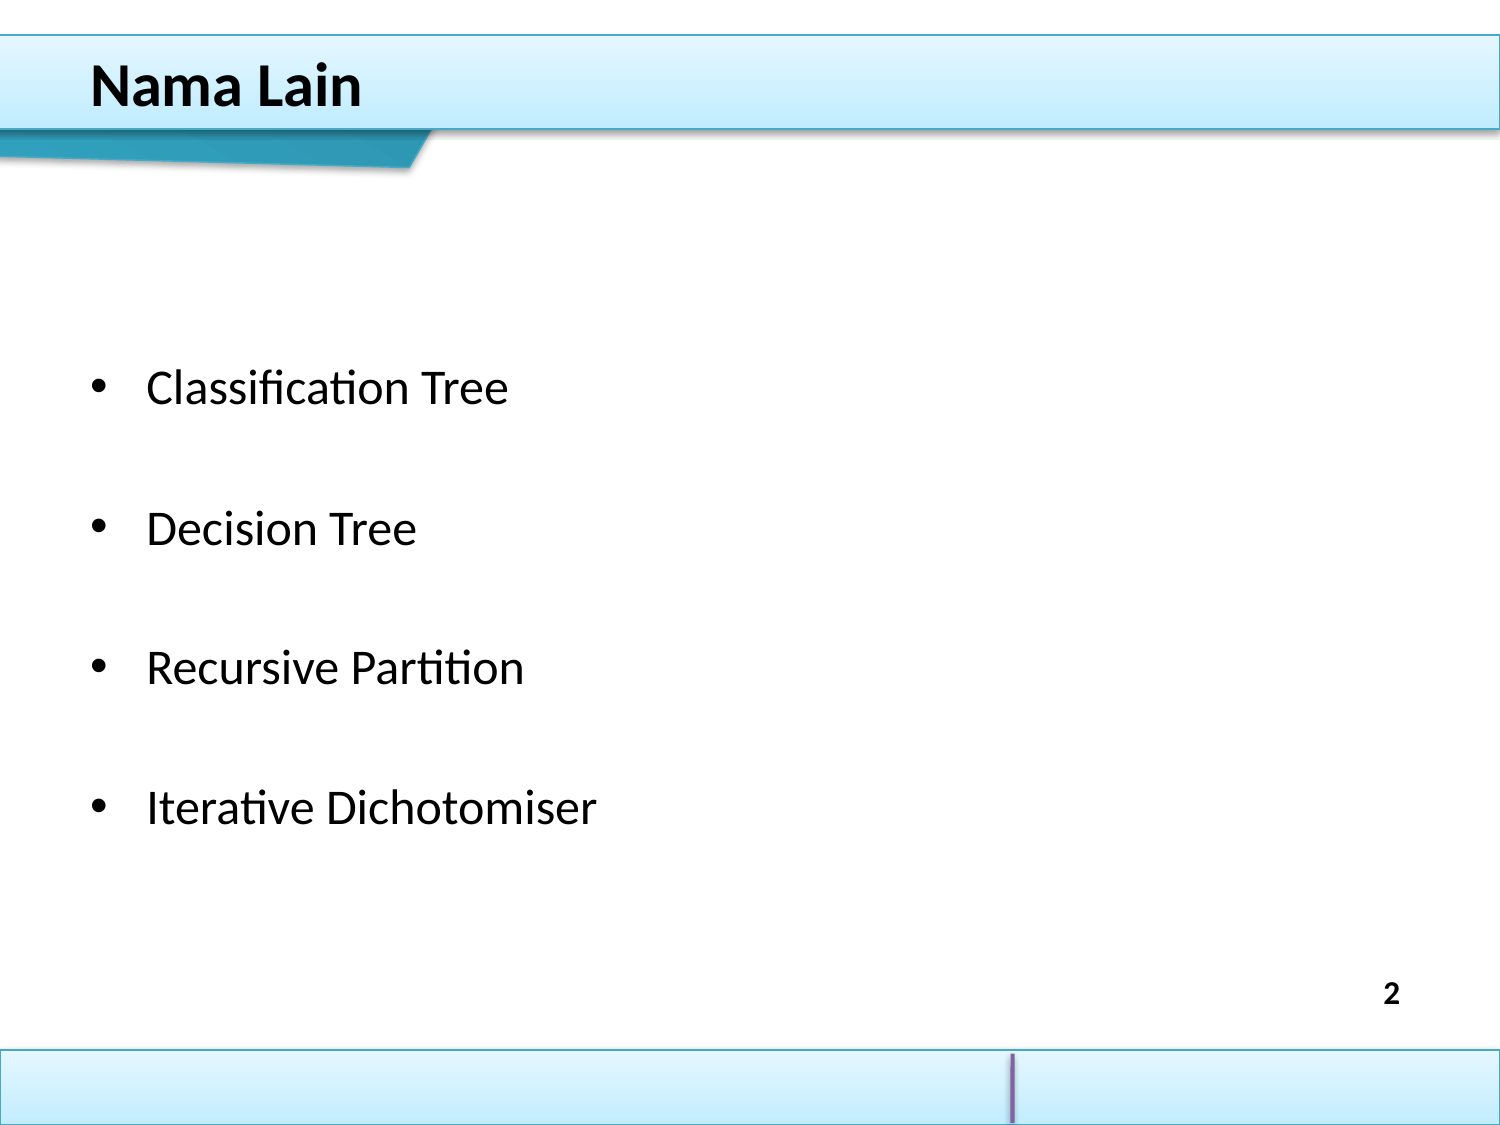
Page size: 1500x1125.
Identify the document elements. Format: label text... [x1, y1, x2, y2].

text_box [0, 0, 1500, 253]
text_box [0, 1049, 1500, 1125]
list Classification Tree Decision Tree Recursive Partition Iterative Dichotomiser [75, 347, 1425, 1048]
